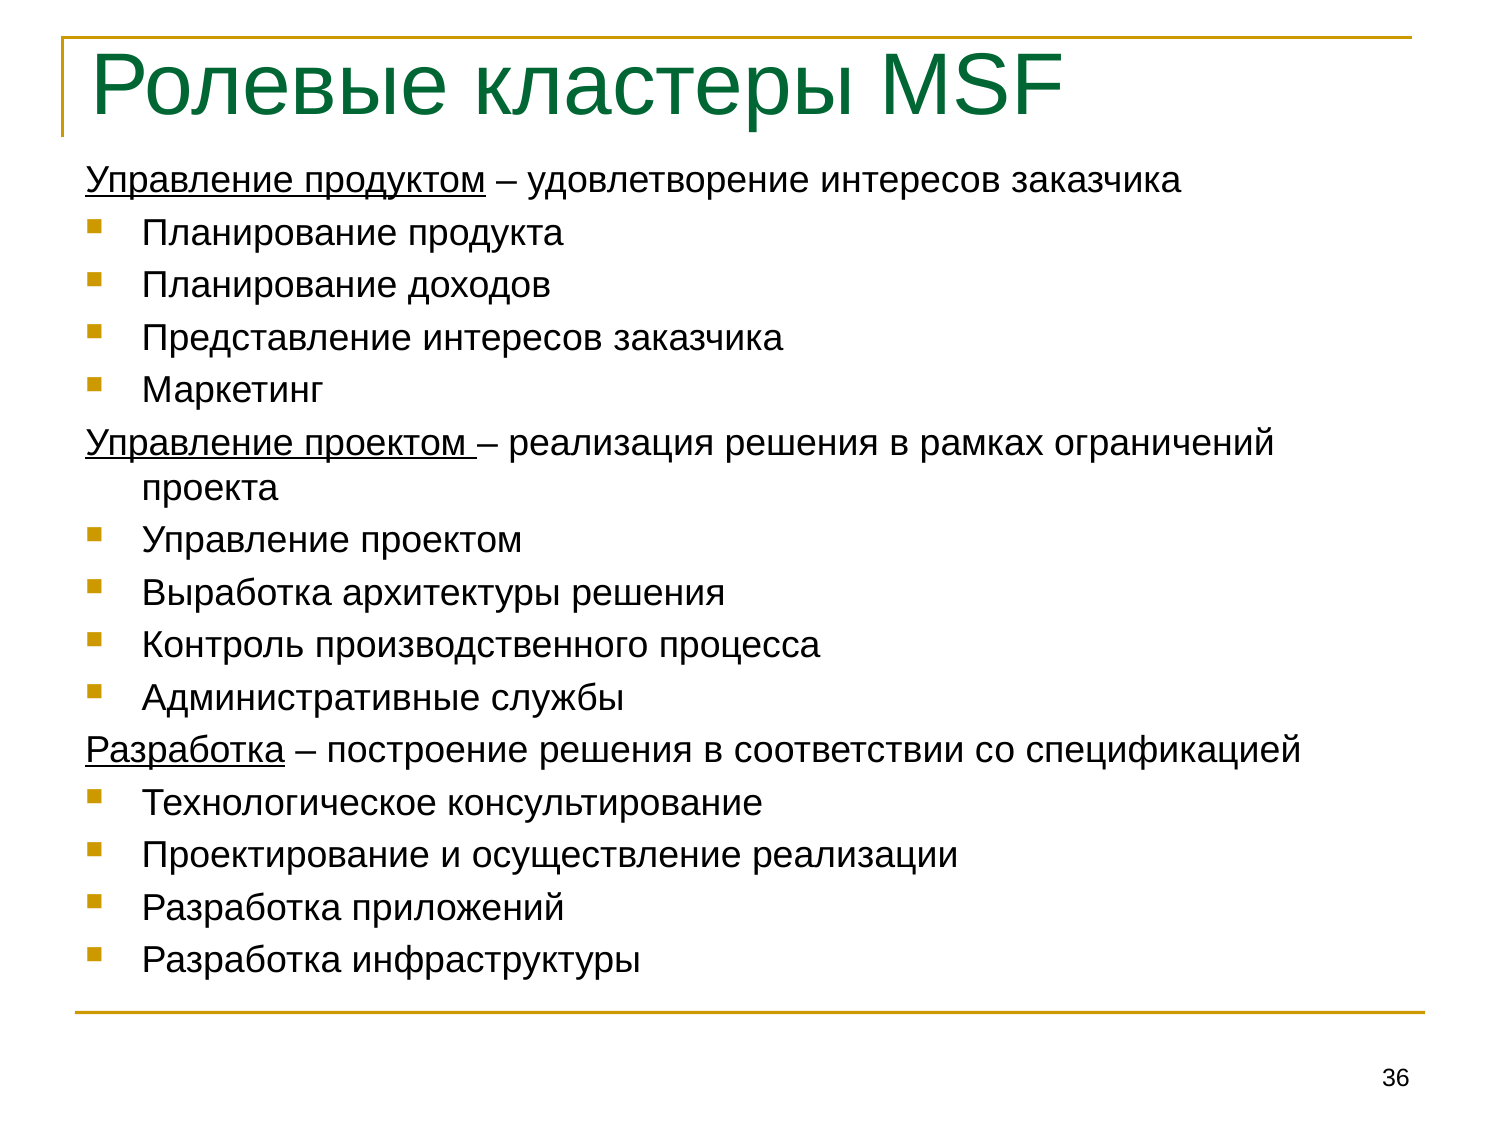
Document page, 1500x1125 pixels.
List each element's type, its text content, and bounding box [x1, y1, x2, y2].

title Ролевые кластеры MSF [74, 18, 1426, 207]
list Управление продуктом – удовлетворение интересов заказчика Планирование продукта Планирование доходов Представление интересов заказчика Маркетинг Управление проектом – реализация решения в рамках ограничений проекта Управление проектом Выработка архитектуры решения Контроль производственного процесса Административные службы Разработка – построение решения в соответствии со спецификацией Технологическое консультирование Проектирование и осуществление реализации Разработка приложений Разработка инфраструктуры [70, 147, 1421, 891]
slide_number 36 [1074, 1023, 1426, 1100]
